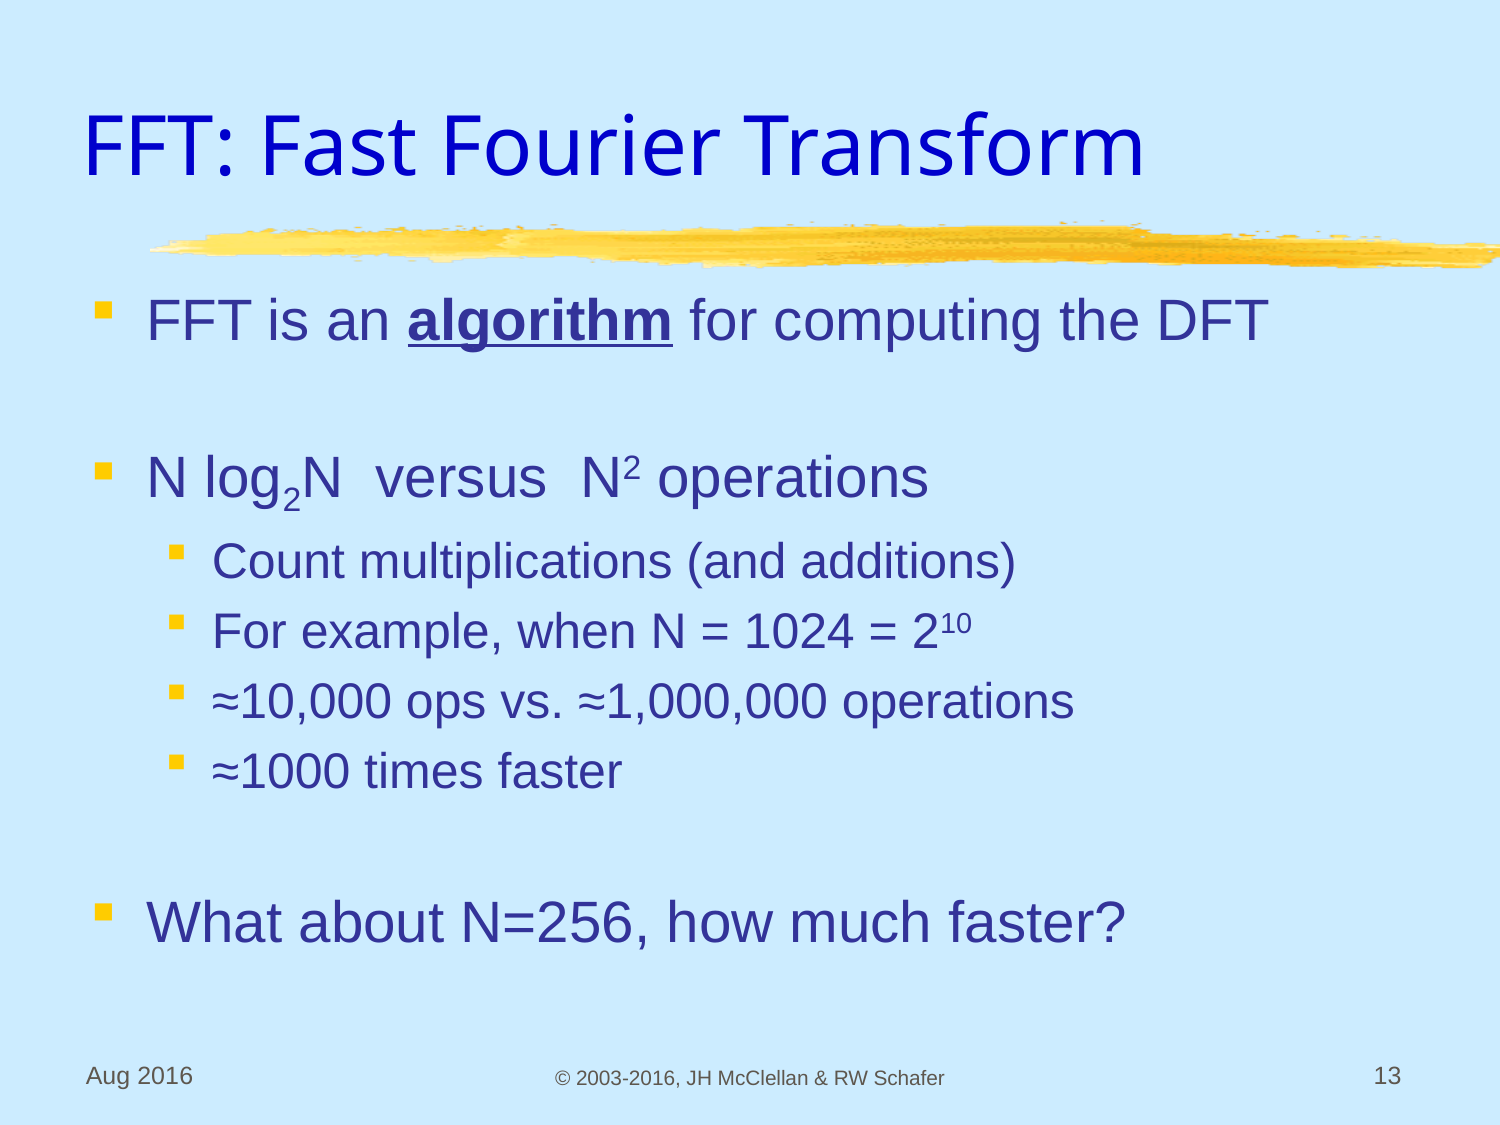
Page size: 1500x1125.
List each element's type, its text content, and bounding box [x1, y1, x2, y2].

list FFT is an algorithm for computing the DFT N log2N versus N2 operations Count multiplications (and additions) For example, when N = 1024 = 210 ≈10,000 ops vs. ≈1,000,000 operations ≈1000 times faster What about N=256, how much faster? [74, 274, 1417, 960]
footer © 2003-2016, JH McClellan & RW Schafer [512, 1021, 988, 1098]
slide_number 13 [1103, 1021, 1417, 1098]
picture [150, 215, 1500, 279]
title FFT: Fast Fourier Transform [66, 37, 1401, 201]
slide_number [70, 1021, 384, 1098]
